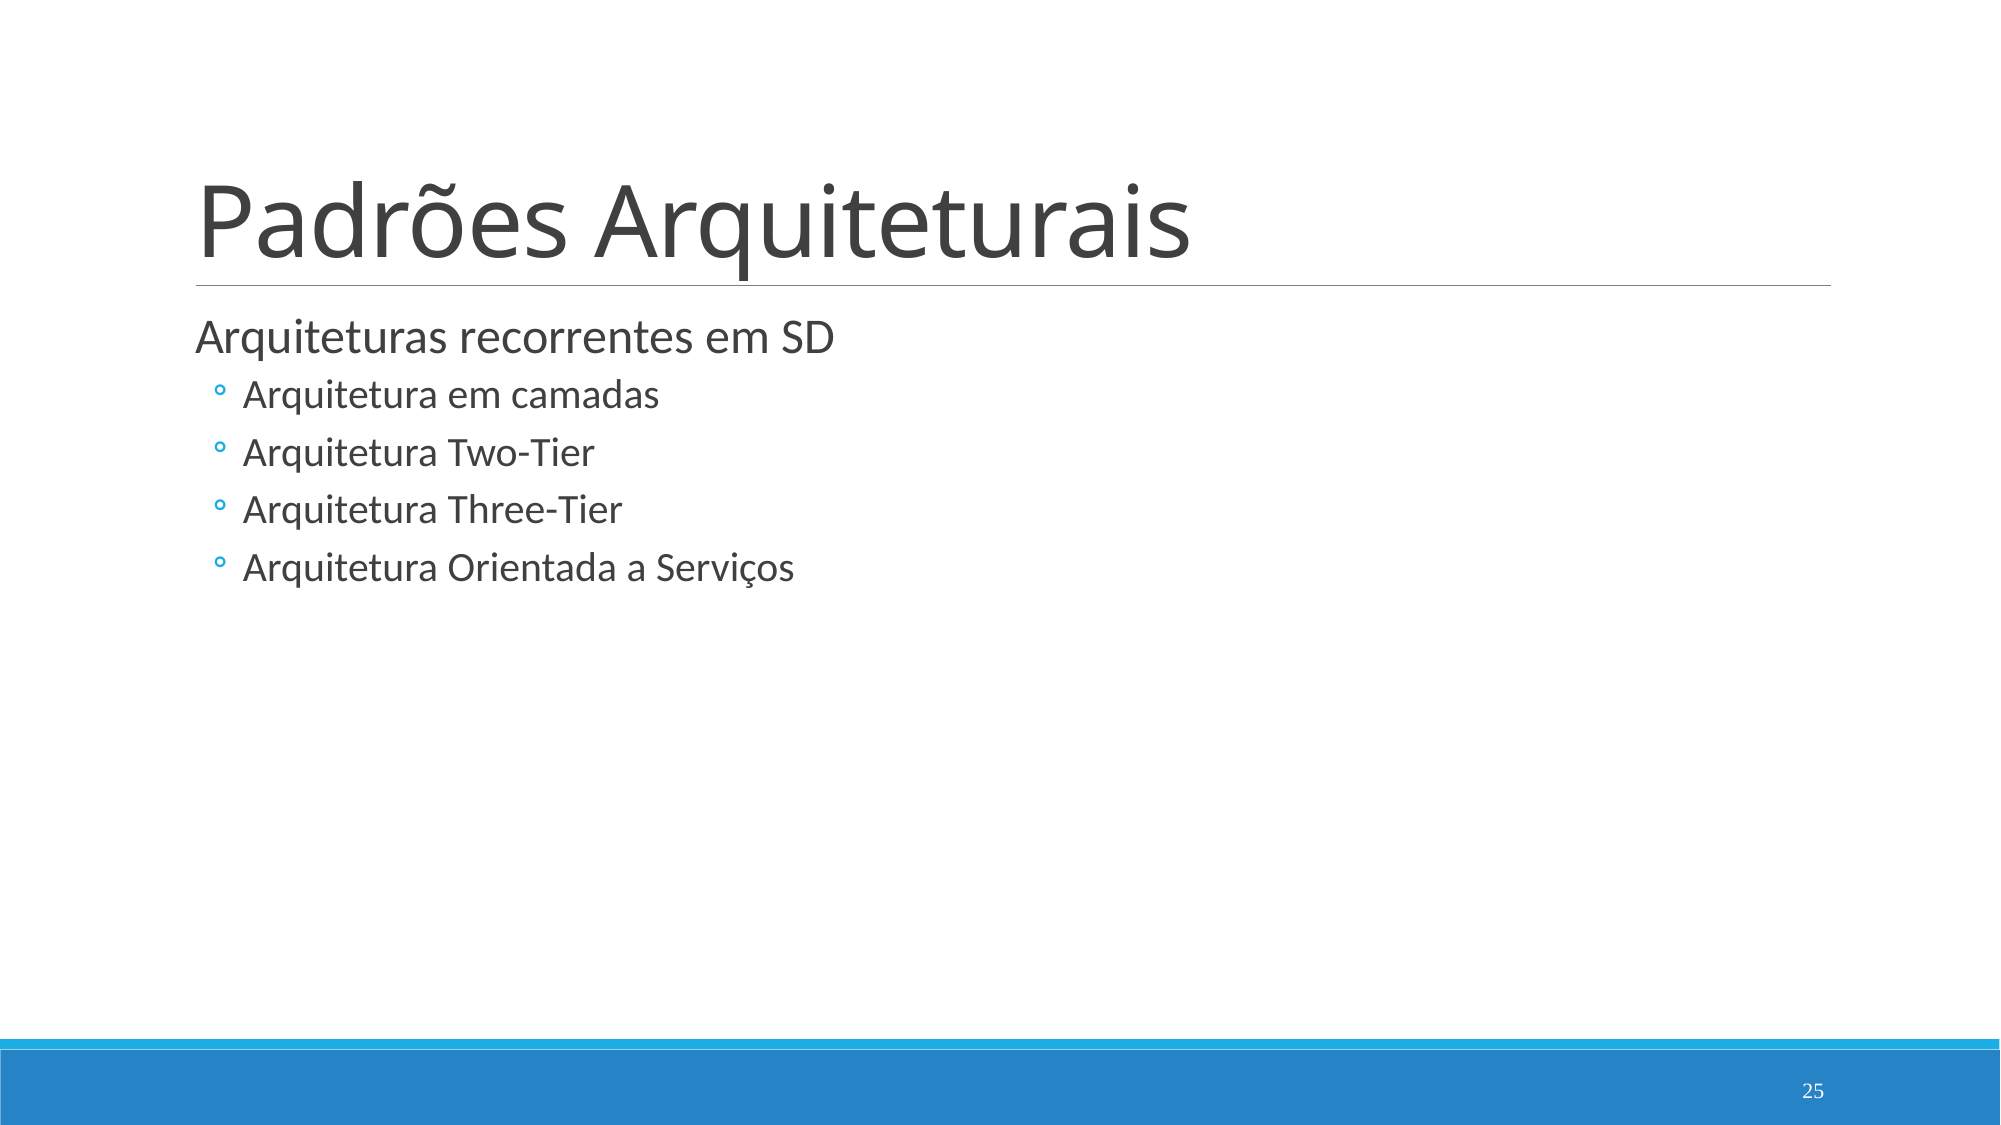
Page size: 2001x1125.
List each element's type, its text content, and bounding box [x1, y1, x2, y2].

list Arquiteturas recorrentes em SD Arquitetura em camadas Arquitetura Two-Tier Arquitetura Three-Tier Arquitetura Orientada a Serviços [180, 302, 1830, 963]
slide_number 25 [1624, 1059, 1840, 1120]
title Padrões Arquiteturais [180, 47, 1830, 285]
